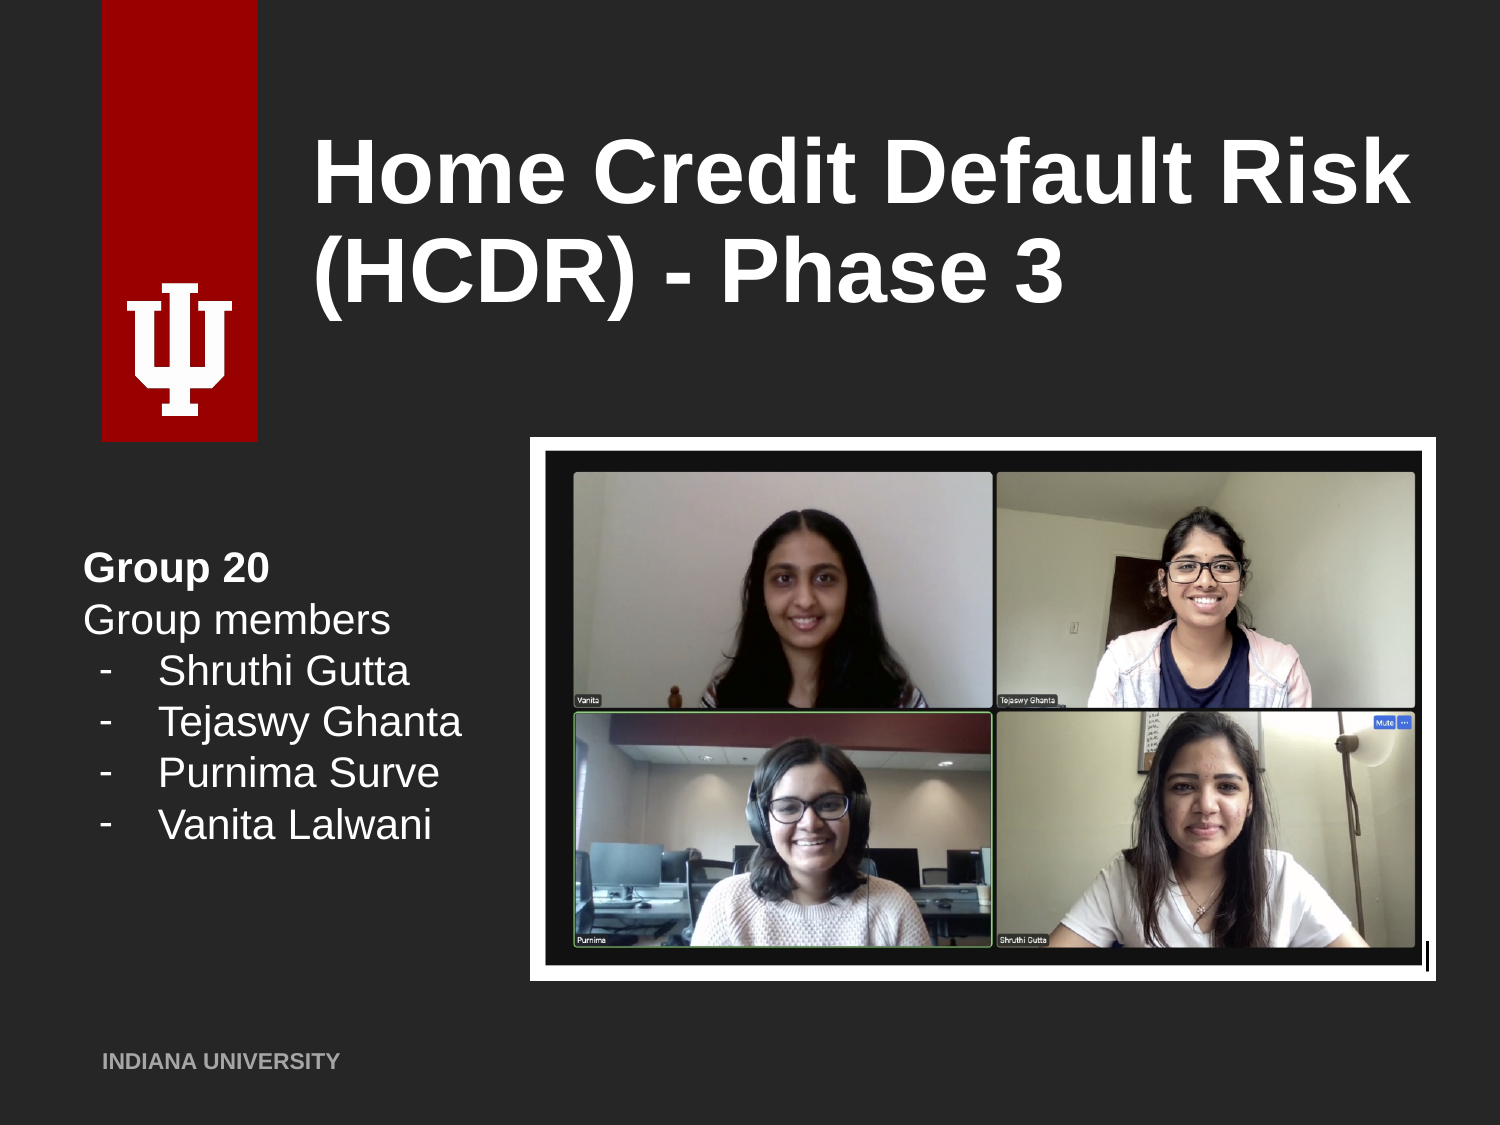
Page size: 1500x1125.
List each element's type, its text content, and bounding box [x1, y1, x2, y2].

picture [127, 283, 232, 416]
list INDIANA UNIVERSITY [87, 1030, 1356, 1091]
text_box Group 20 Group members Shruthi Gutta Tejaswy Ghanta Purnima Surve Vanita Lalwani [67, 530, 498, 863]
title Home Credit Default Risk (HCDR) - Phase 3 [297, 14, 1500, 570]
picture [530, 437, 1437, 981]
